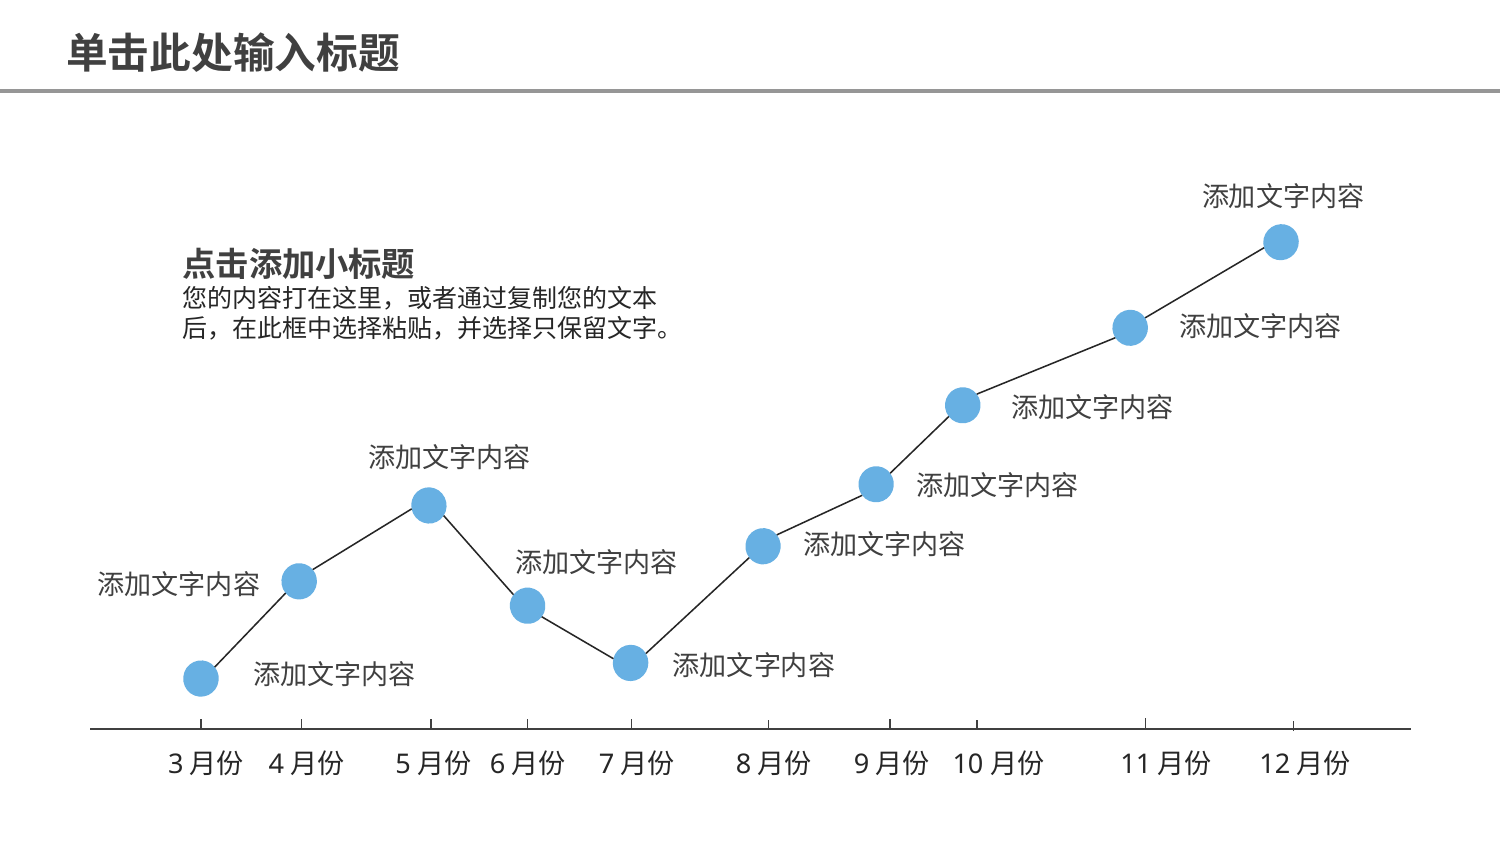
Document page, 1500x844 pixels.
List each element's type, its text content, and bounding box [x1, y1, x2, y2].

text_box 3月份 [156, 741, 256, 785]
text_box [889, 416, 949, 474]
text_box 添加文字内容 [356, 434, 542, 478]
text_box 5月份 [384, 741, 478, 785]
text_box 4月份 [257, 741, 356, 785]
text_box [645, 557, 750, 654]
text_box 添加文字内容 [905, 462, 1091, 507]
text_box [181, 658, 221, 699]
text_box [943, 385, 983, 426]
text_box [856, 464, 896, 505]
text_box 添加文字内容 [86, 561, 272, 606]
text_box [541, 616, 614, 659]
text_box 添加文字内容 [661, 642, 847, 687]
text_box 添加文字内容 [1190, 173, 1376, 218]
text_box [1144, 247, 1265, 319]
text_box [611, 642, 651, 684]
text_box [214, 592, 286, 668]
text_box 添加文字内容 [518, 539, 689, 584]
text_box 9月份 [842, 741, 941, 785]
text_box 单击此处输入标题 [51, 9, 443, 85]
text_box 12月份 [1248, 741, 1363, 785]
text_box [312, 508, 412, 570]
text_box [443, 515, 514, 595]
text_box 添加文字内容 [242, 652, 427, 696]
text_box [776, 495, 863, 536]
text_box 添加文字内容 [1000, 384, 1186, 429]
text_box 10月份 [941, 741, 1056, 785]
text_box [507, 585, 548, 626]
text_box 点击添加小标题 您的内容打在这里，或者通过复制您的文本后，在此框中选择粘贴，并选择只保留文字。 [171, 197, 691, 349]
text_box [279, 561, 319, 602]
text_box 6月份 [478, 741, 578, 785]
text_box [1261, 222, 1301, 263]
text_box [89, 718, 1412, 732]
text_box 8月份 [724, 741, 823, 785]
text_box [976, 337, 1116, 395]
text_box [1110, 307, 1151, 348]
text_box [409, 485, 449, 526]
text_box [743, 526, 783, 567]
text_box 添加文字内容 [1168, 303, 1353, 348]
text_box 添加文字内容 [791, 521, 977, 566]
text_box 7月份 [587, 741, 686, 785]
text_box 11月份 [1109, 741, 1224, 785]
